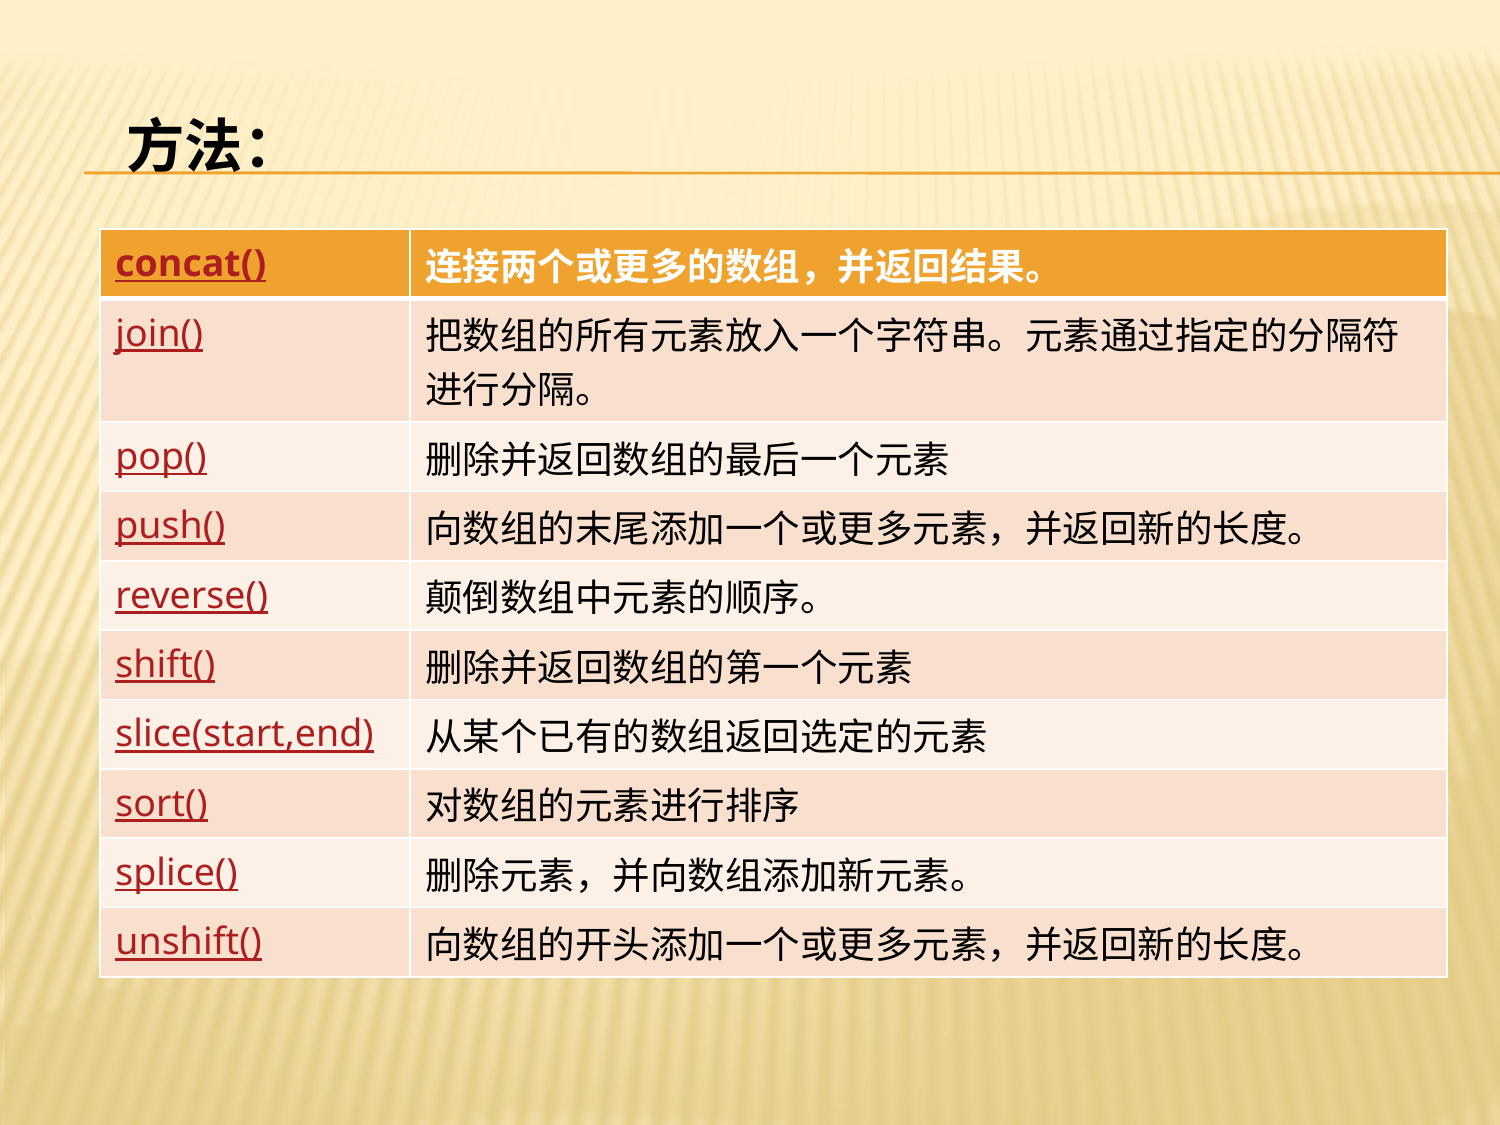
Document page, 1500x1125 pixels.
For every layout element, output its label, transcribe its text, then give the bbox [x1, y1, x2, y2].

table_cell slice(start,end) [101, 700, 409, 768]
table_header 连接两个或更多的数组，并返回结果。 [411, 230, 1446, 296]
table_cell splice() [101, 839, 409, 907]
table_cell pop() [101, 423, 409, 491]
table_cell 对数组的元素进行排序 [411, 770, 1446, 837]
table_cell shift() [101, 631, 409, 699]
table_cell reverse() [101, 562, 409, 629]
table_cell 把数组的所有元素放入一个字符串。元素通过指定的分隔符进行分隔。 [411, 301, 1446, 421]
table_cell push() [101, 492, 409, 560]
table_cell 从某个已有的数组返回选定的元素 [411, 700, 1446, 768]
table_cell 向数组的开头添加一个或更多元素，并返回新的长度。 [411, 908, 1446, 976]
table_cell sort() [101, 770, 409, 837]
table_cell 删除元素，并向数组添加新元素。 [411, 839, 1446, 907]
table_cell join() [101, 301, 409, 421]
table_cell unshift() [101, 908, 409, 976]
table_cell 颠倒数组中元素的顺序。 [411, 562, 1446, 629]
text_box 方法： [112, 101, 1388, 232]
table_cell 向数组的末尾添加一个或更多元素，并返回新的长度。 [411, 492, 1446, 560]
table_header concat() [101, 230, 409, 296]
table_cell 删除并返回数组的第一个元素 [411, 631, 1446, 699]
table_cell 删除并返回数组的最后一个元素 [411, 423, 1446, 491]
